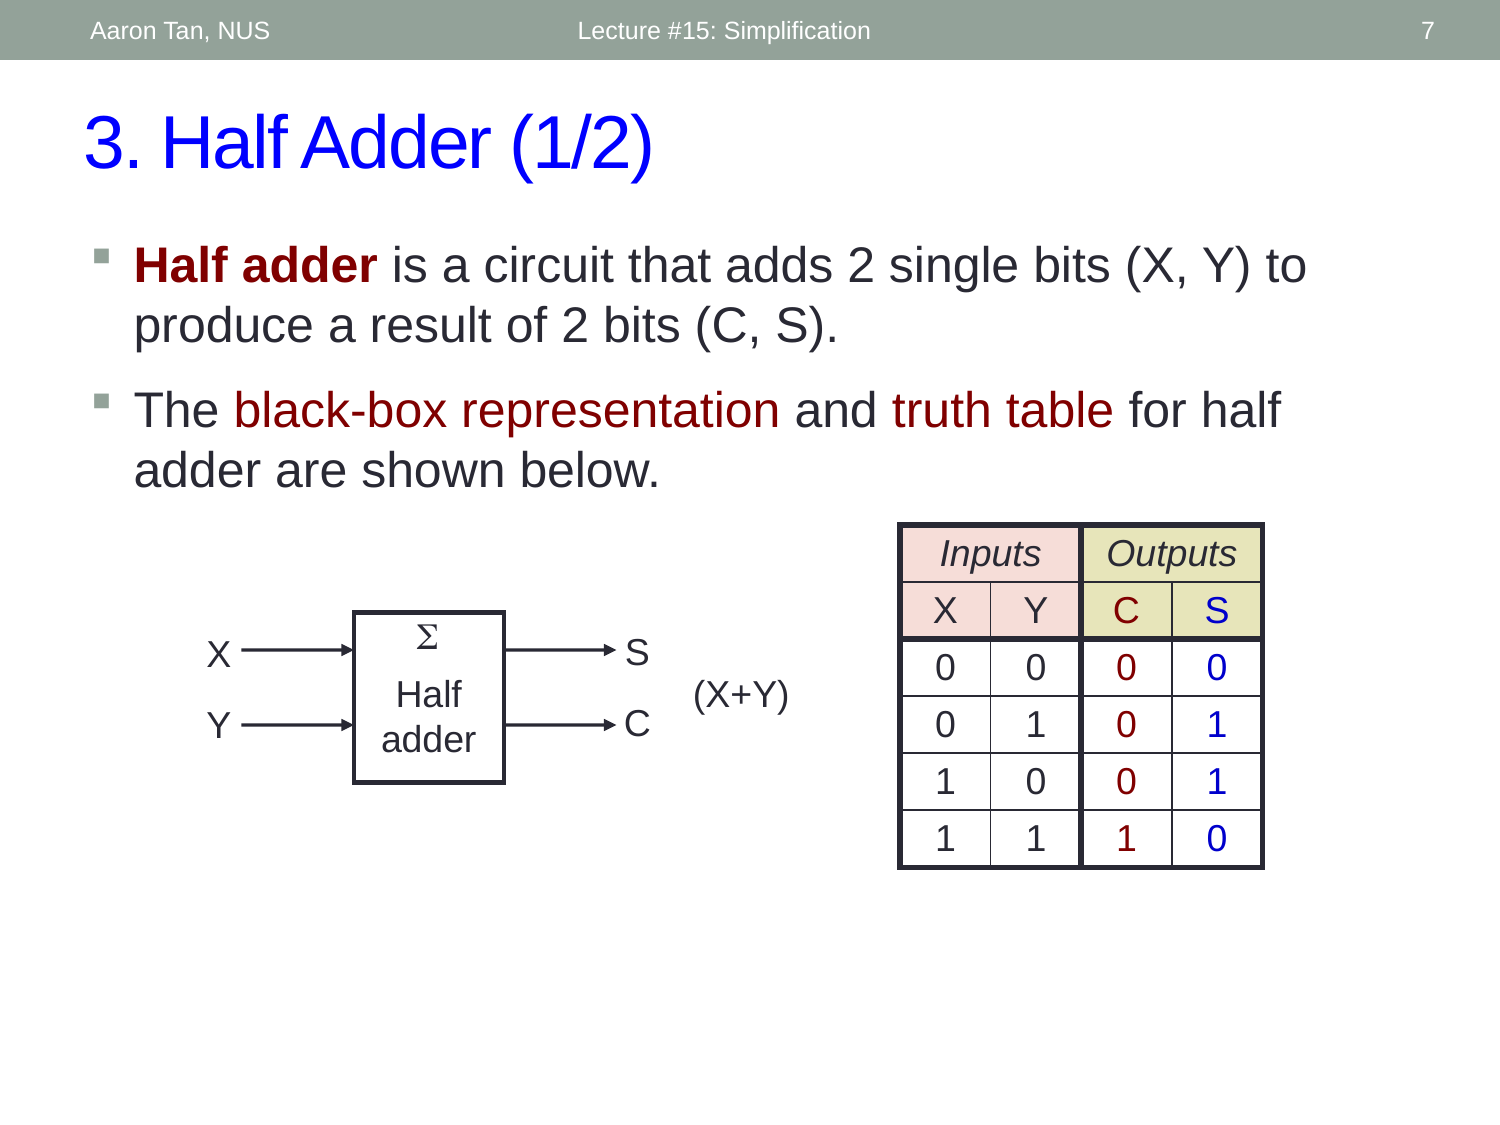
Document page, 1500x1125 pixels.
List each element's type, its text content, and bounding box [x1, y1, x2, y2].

table_cell X [903, 583, 990, 636]
table_cell 0 [1084, 754, 1171, 809]
table_cell 0 [991, 754, 1078, 809]
text_box Half adder is a circuit that adds 2 single bits (X, Y) to produce a result of 2 bits (C, S). The black-box representation and truth table for half adder are shown below. [75, 224, 1400, 548]
table_cell 1 [1173, 754, 1260, 809]
table_cell S [1173, 583, 1260, 636]
table_cell 1 [903, 811, 990, 865]
table_cell Y [991, 583, 1078, 636]
table_cell 0 [1084, 642, 1171, 695]
table_cell 0 [1084, 697, 1171, 752]
table_cell 0 [1173, 642, 1260, 695]
title 3. Half Adder (1/2) [68, 86, 1429, 192]
slide_number 7 [1308, 3, 1450, 57]
table_cell 0 [1173, 811, 1260, 865]
table_cell 1 [1173, 697, 1260, 752]
table_cell 0 [903, 697, 990, 752]
table_header Inputs [903, 528, 1078, 581]
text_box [187, 604, 817, 783]
table_cell 1 [991, 697, 1078, 752]
table_cell 0 [903, 642, 990, 695]
slide_number Aaron Tan, NUS [75, 3, 550, 57]
table_cell 0 [991, 642, 1078, 695]
table_cell 1 [991, 811, 1078, 865]
table_header Outputs [1084, 528, 1260, 581]
table_cell 1 [1084, 811, 1171, 865]
footer Lecture #15: Simplification [562, 3, 1238, 57]
table_cell 1 [903, 754, 990, 809]
table_cell C [1084, 583, 1171, 636]
